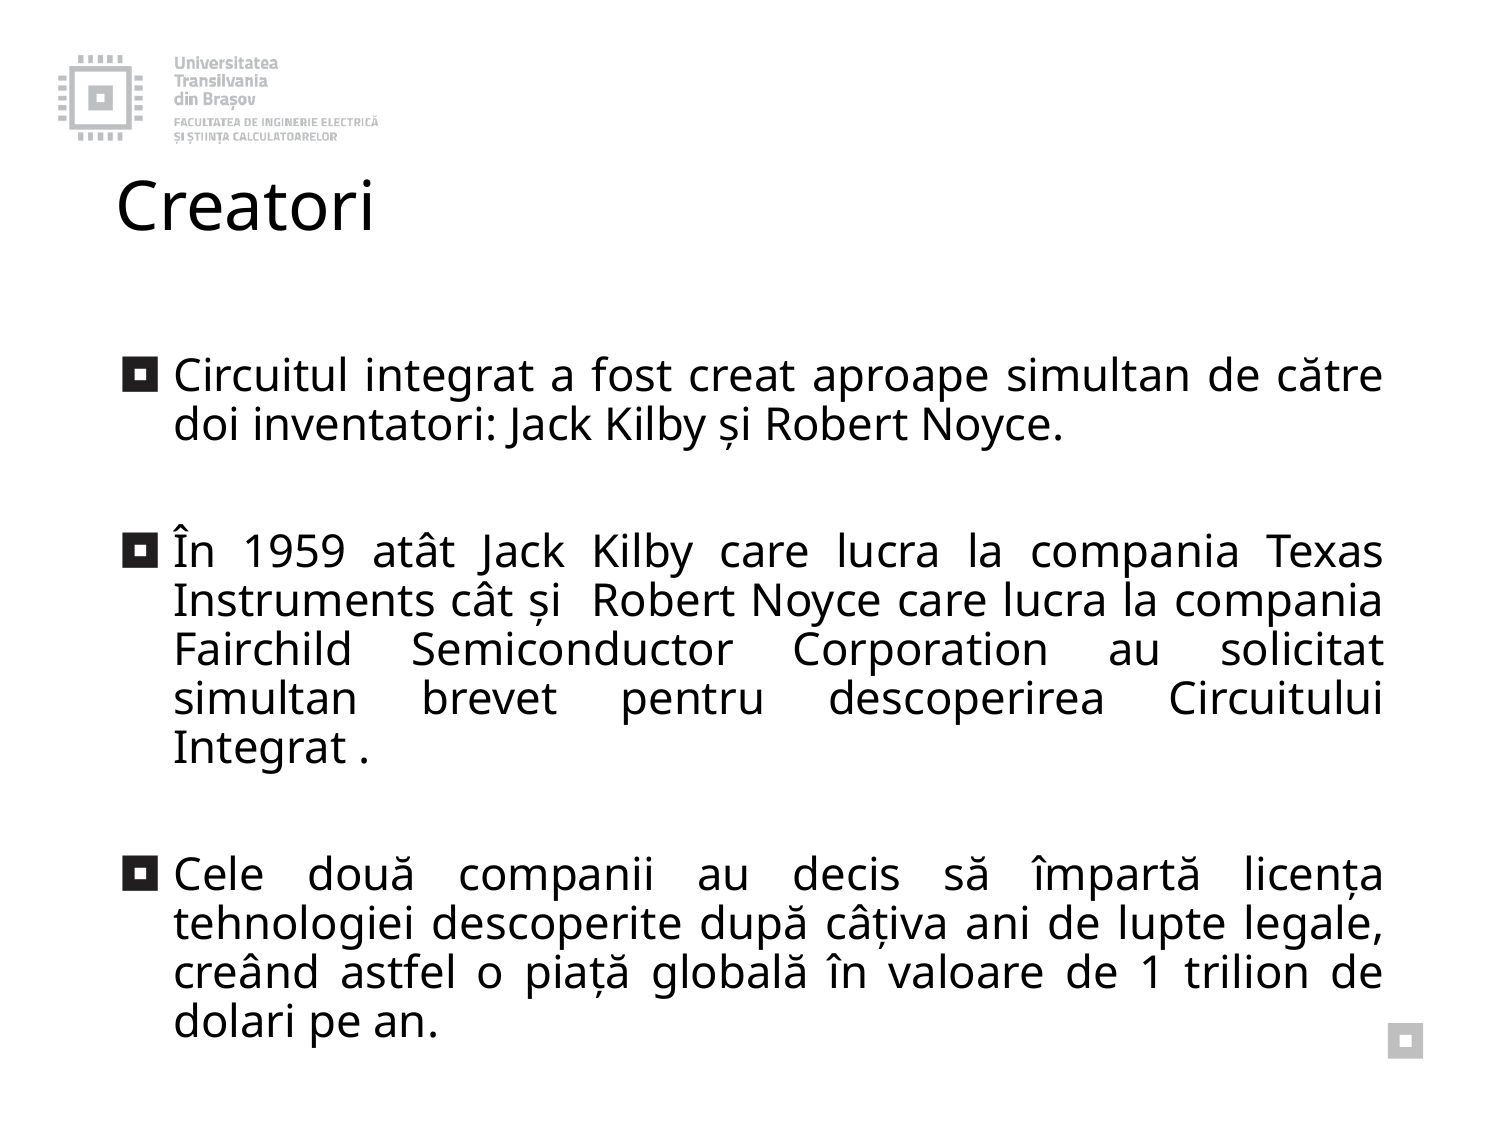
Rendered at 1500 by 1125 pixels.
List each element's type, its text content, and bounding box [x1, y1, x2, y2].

title Creatori [100, 99, 1395, 318]
picture [122, 532, 158, 568]
picture [58, 55, 378, 144]
picture [122, 356, 158, 392]
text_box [1387, 1023, 1424, 1059]
list Circuitul integrat a fost creat aproape simultan de către doi inventatori: Jack Kilby și Robert Noyce. În 1959 atât Jack Kilby care lucra la compania Texas Instruments cât și Robert Noyce care lucra la compania Fairchild Semiconductor Corporation au solicitat simultan brevet pentru descoperirea Circuitului Integrat . Cele două companii au decis să împartă licența tehnologiei descoperite după câțiva ani de lupte legale, creând astfel o piață globală în valoare de 1 trilion de dolari pe an. [107, 344, 1401, 1059]
picture [122, 855, 158, 891]
